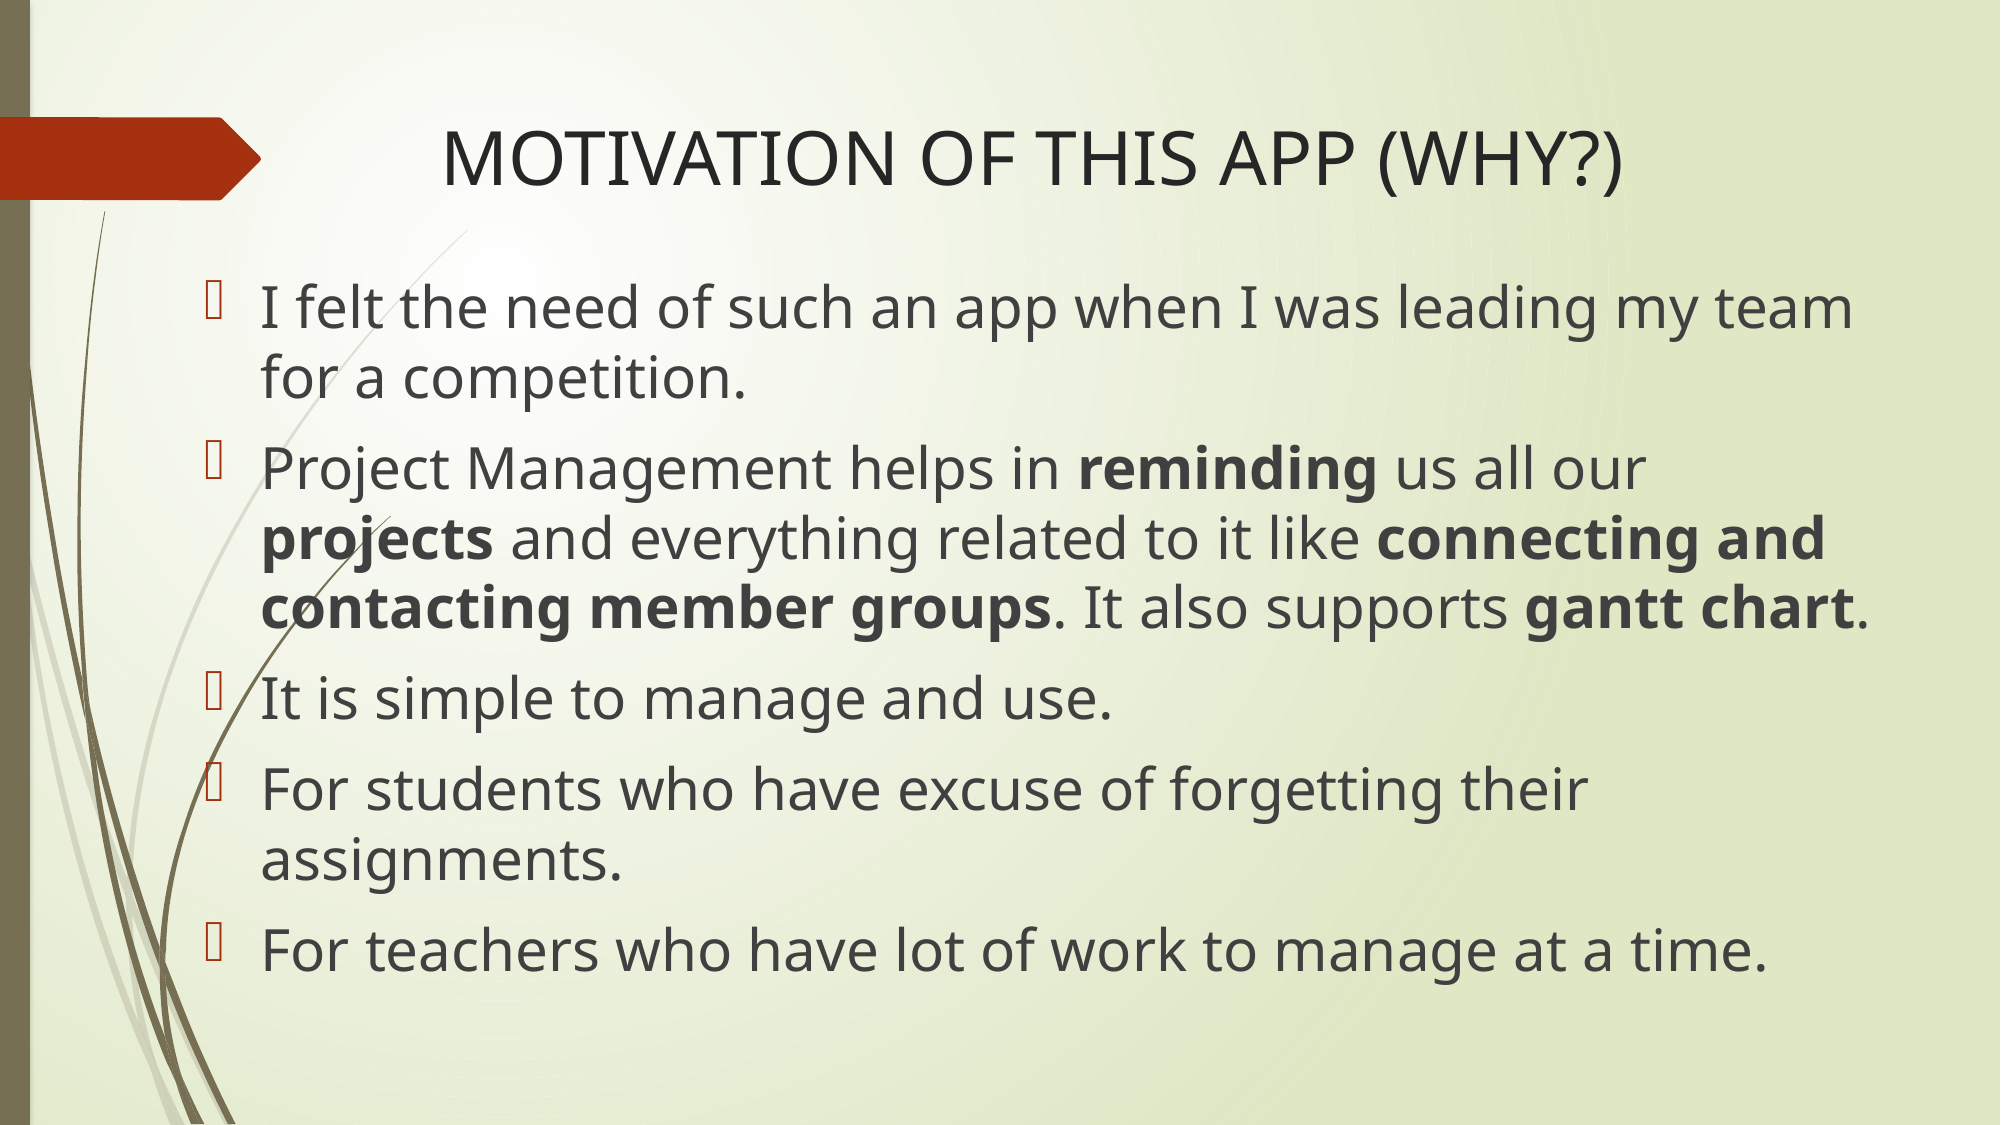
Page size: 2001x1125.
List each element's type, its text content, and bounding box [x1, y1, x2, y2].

title MOTIVATION OF THIS APP (WHY?) [425, 102, 1888, 263]
list I felt the need of such an app when I was leading my team for a competition. Project Management helps in reminding us all our projects and everything related to it like connecting and contacting member groups. It also supports gantt chart. It is simple to manage and use. For students who have excuse of forgetting their assignments. For teachers who have lot of work to manage at a time. [189, 263, 1907, 1040]
